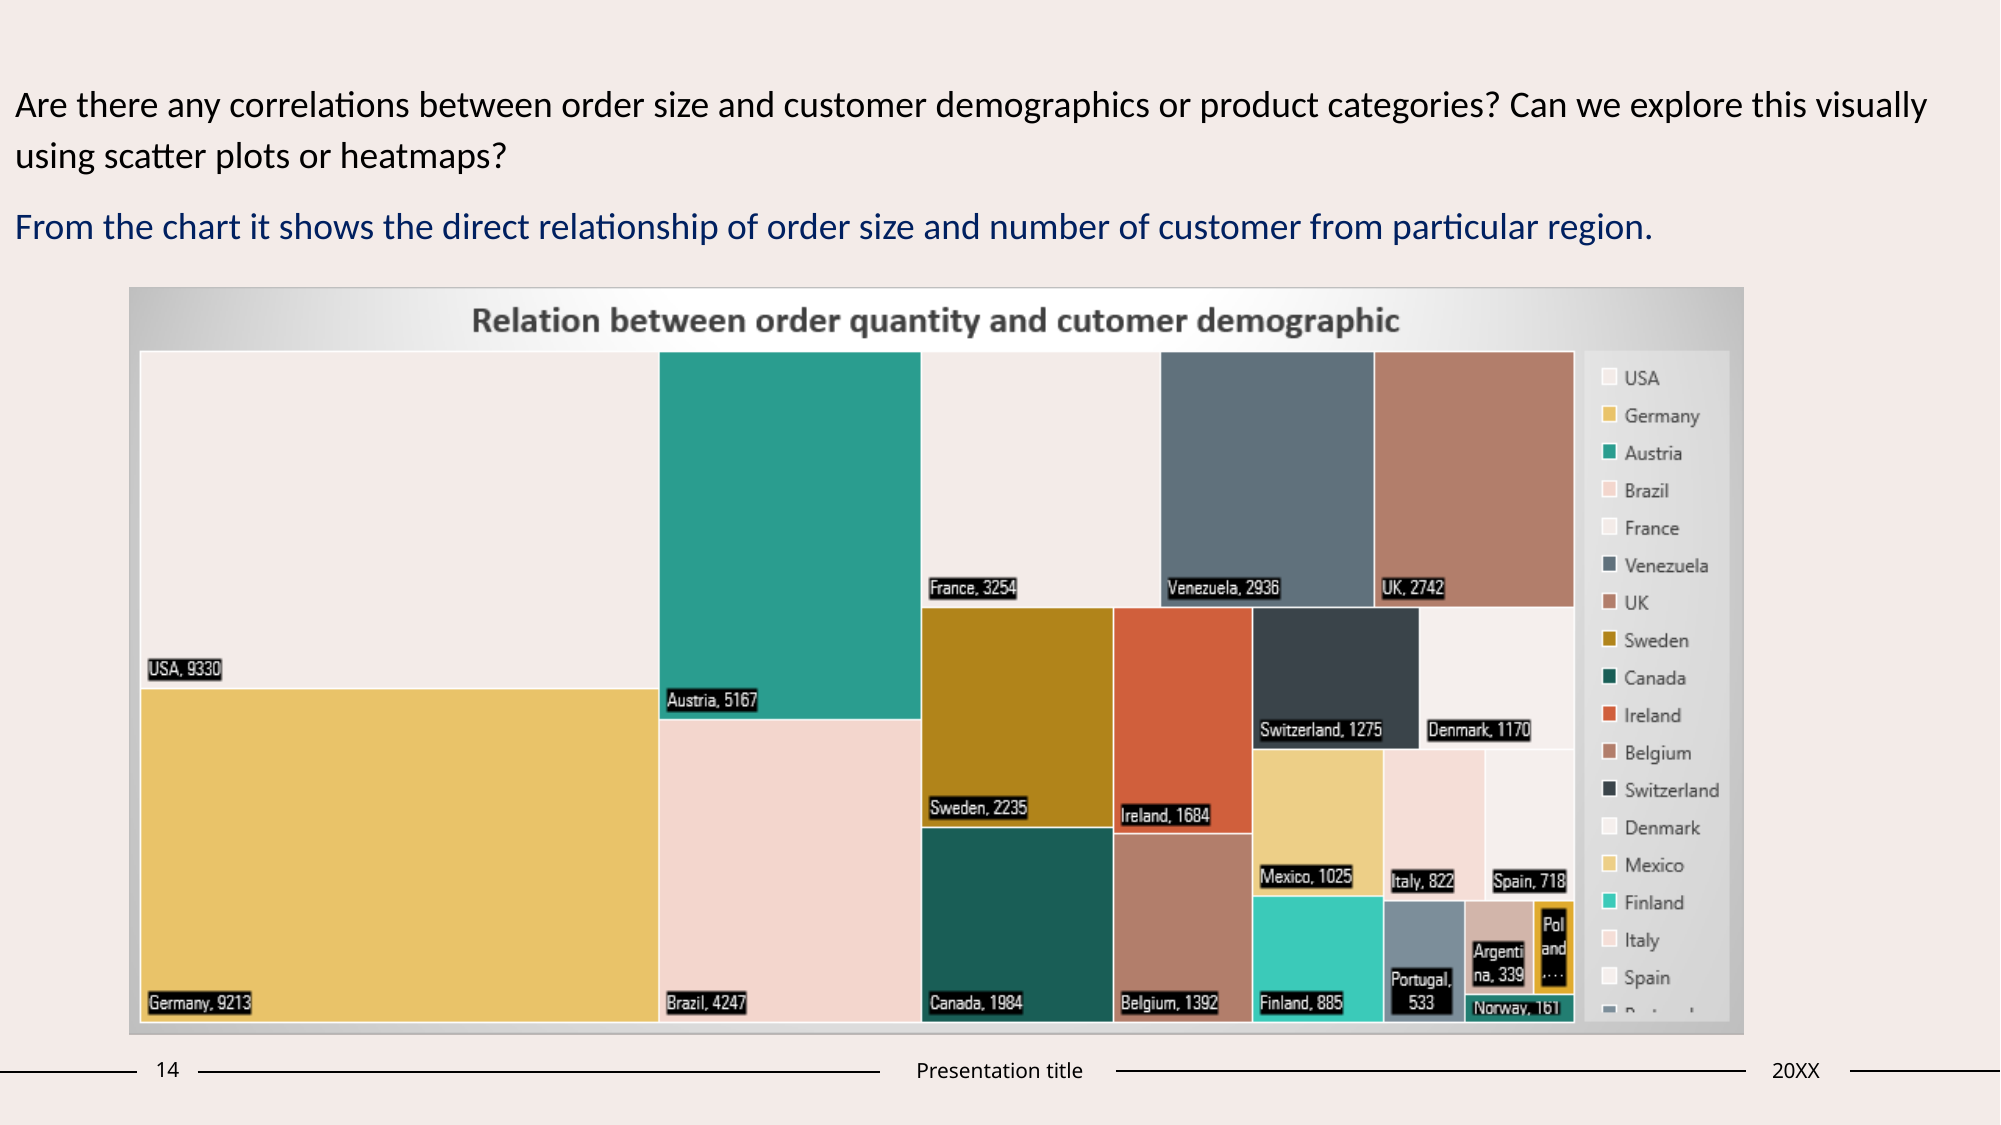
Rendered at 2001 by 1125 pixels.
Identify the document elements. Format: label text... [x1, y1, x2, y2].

slide_number 14 [137, 1050, 198, 1091]
list Are there any correlations between order size and customer demographics or product categories? Can we explore this visually using scatter plots or heatmaps? From the chart it shows the direct relationship of order size and number of customer from particular region. [0, 65, 2000, 1021]
slide_number 20XX [1743, 1050, 1849, 1091]
picture [129, 287, 1744, 1036]
footer Presentation title [879, 1050, 1120, 1091]
